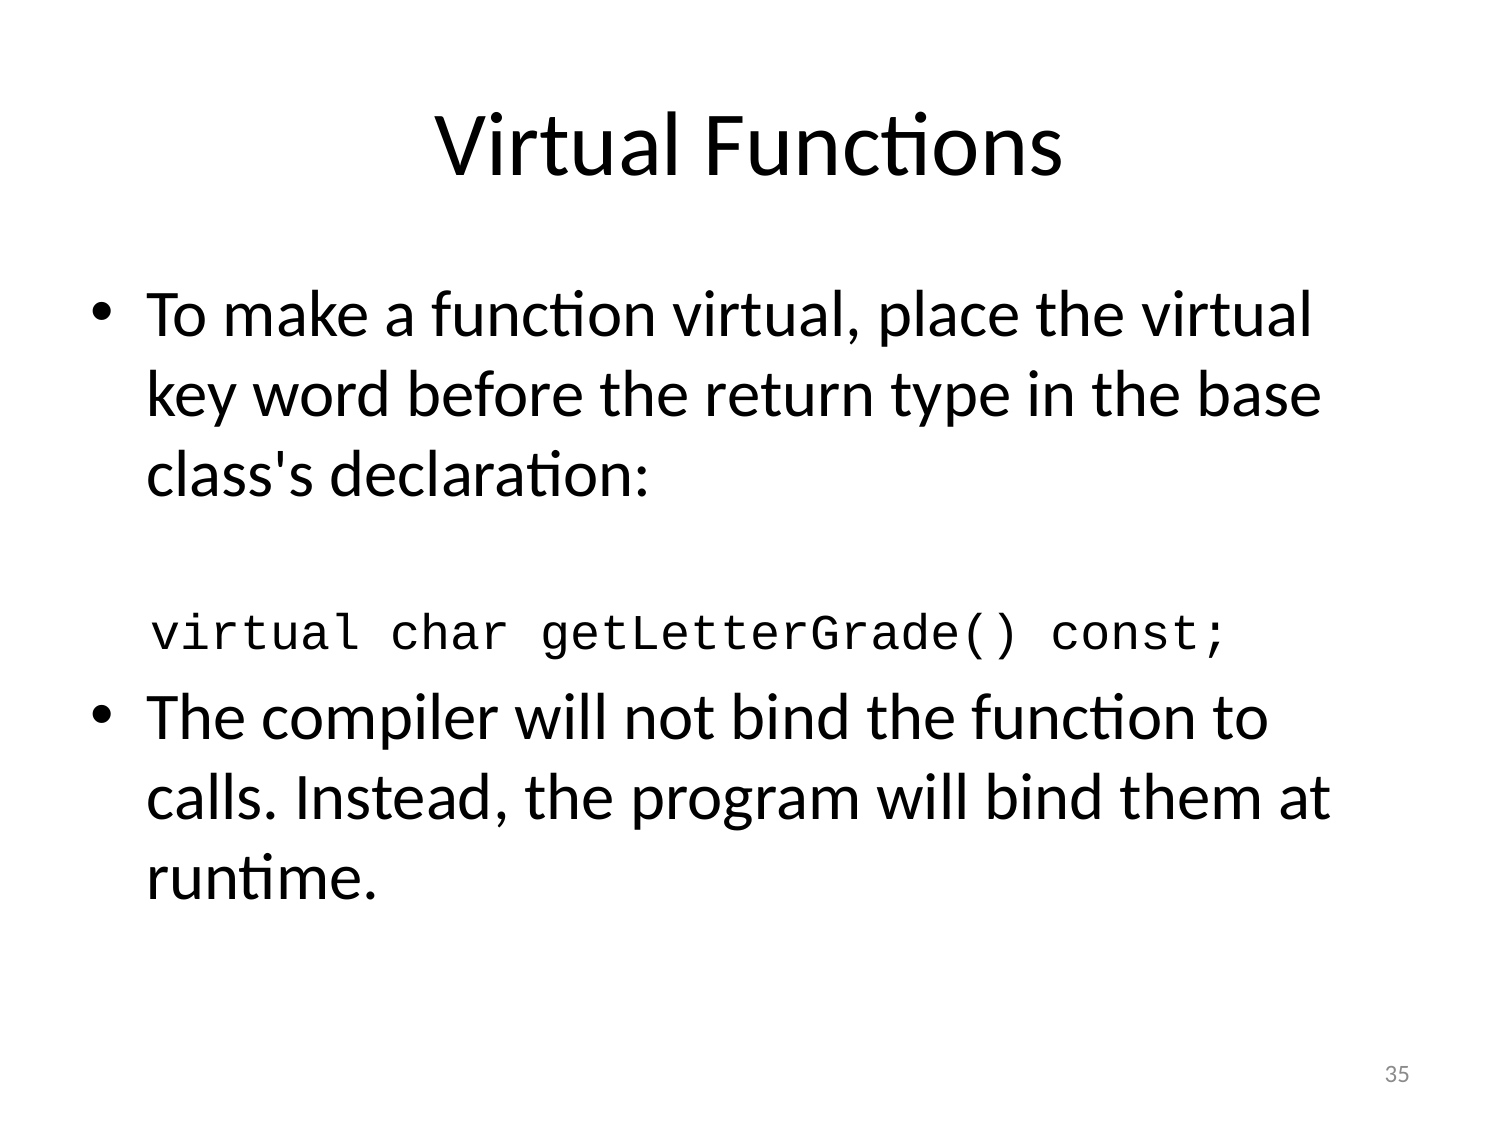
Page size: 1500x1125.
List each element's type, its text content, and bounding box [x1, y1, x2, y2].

slide_number 35 [1074, 1042, 1425, 1103]
list To make a function virtual, place the virtual key word before the return type in the base class's declaration: virtual char getLetterGrade() const; The compiler will not bind the function to calls. Instead, the program will bind them at runtime. [75, 262, 1425, 1005]
title Virtual Functions [75, 45, 1425, 233]
